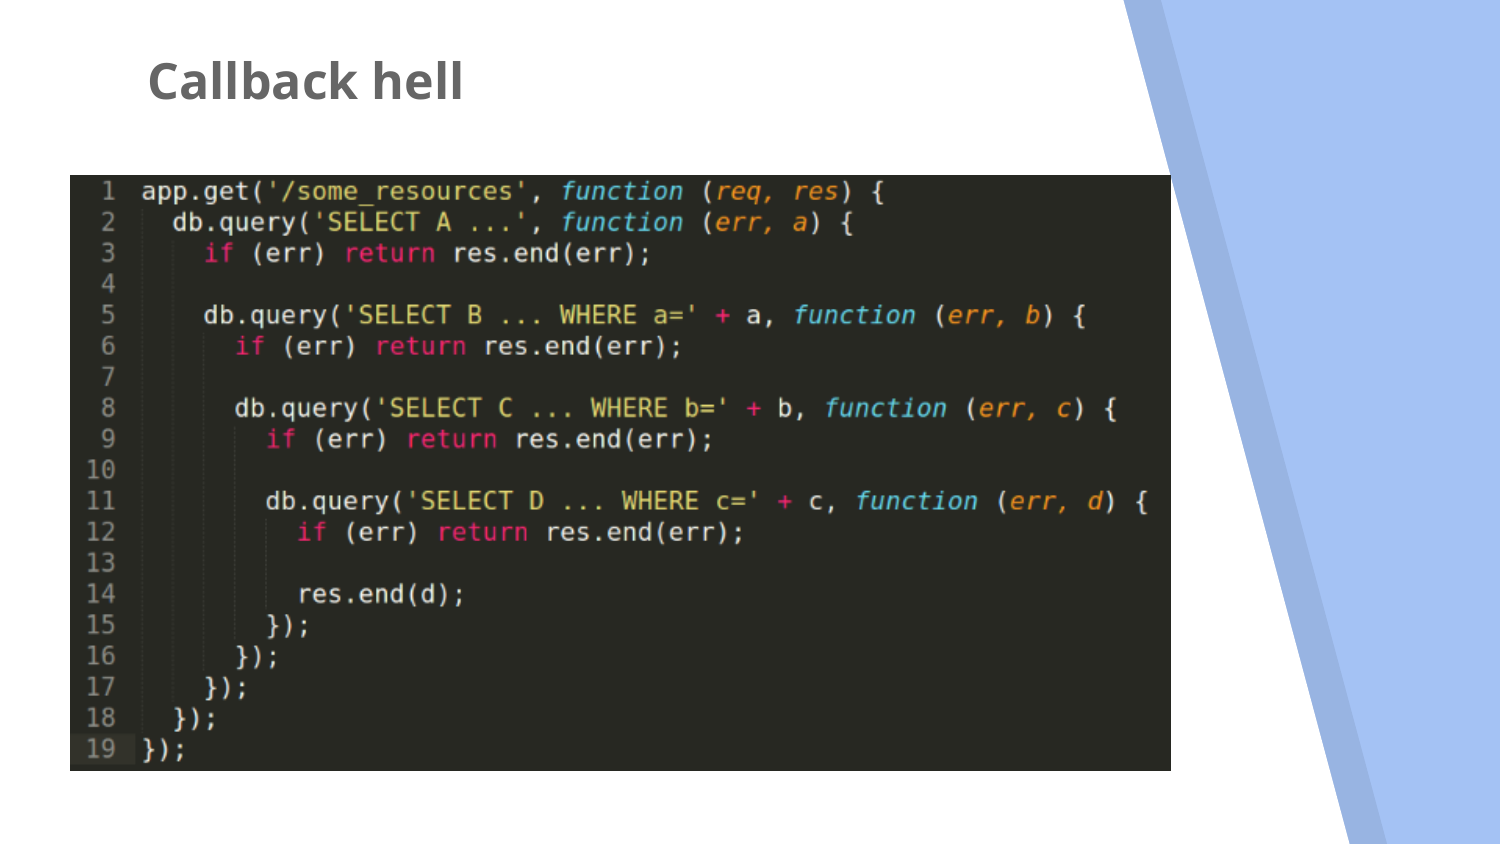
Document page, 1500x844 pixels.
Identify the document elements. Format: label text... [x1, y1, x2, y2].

title Callback hell [132, 57, 921, 125]
picture [70, 175, 1171, 771]
text_box [1170, 174, 1180, 772]
